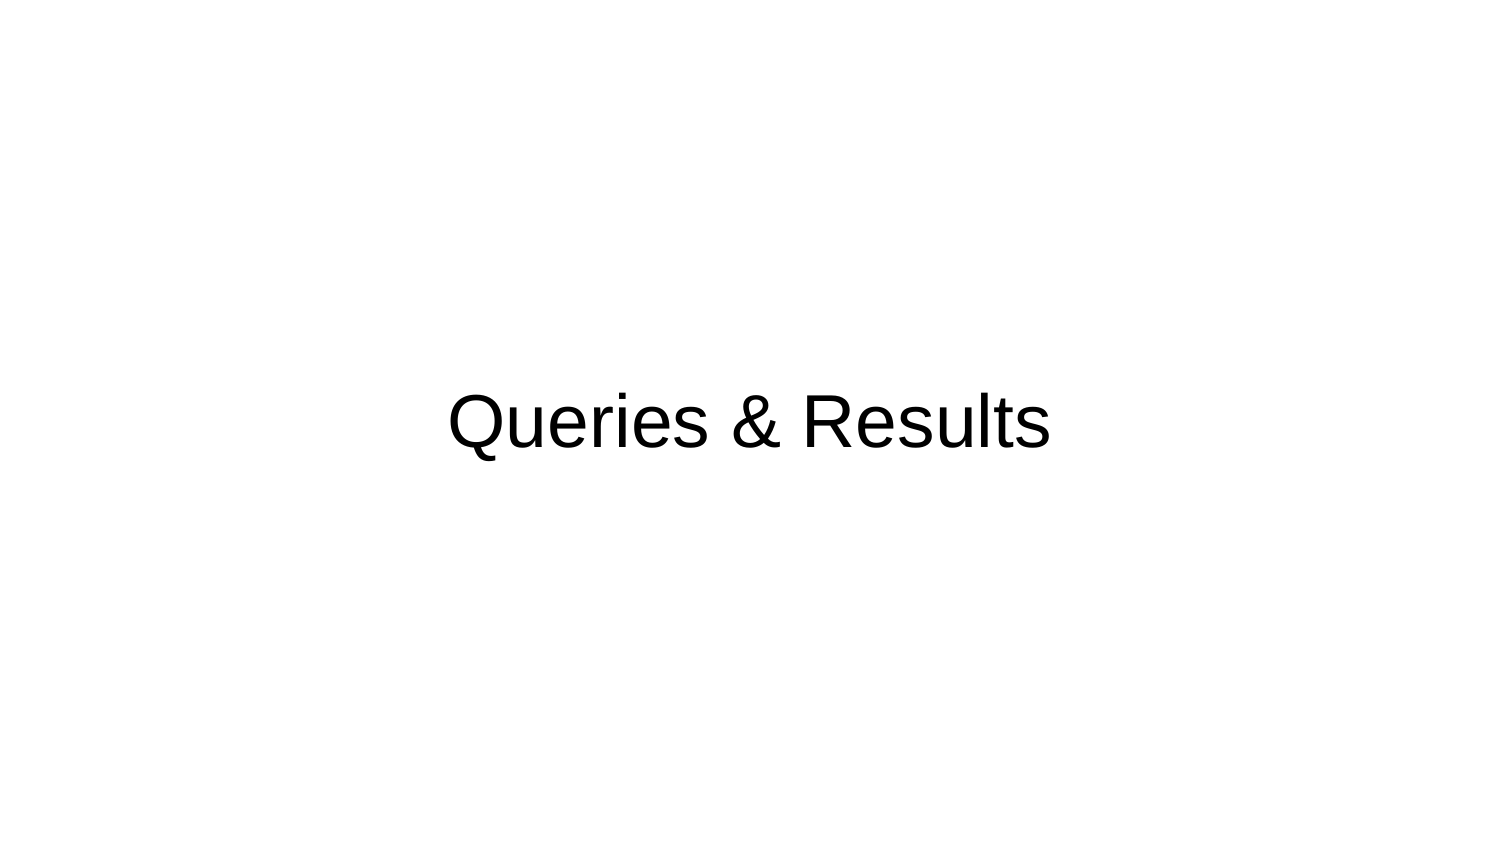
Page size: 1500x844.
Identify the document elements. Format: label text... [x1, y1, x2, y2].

title Queries & Results [51, 352, 1449, 491]
